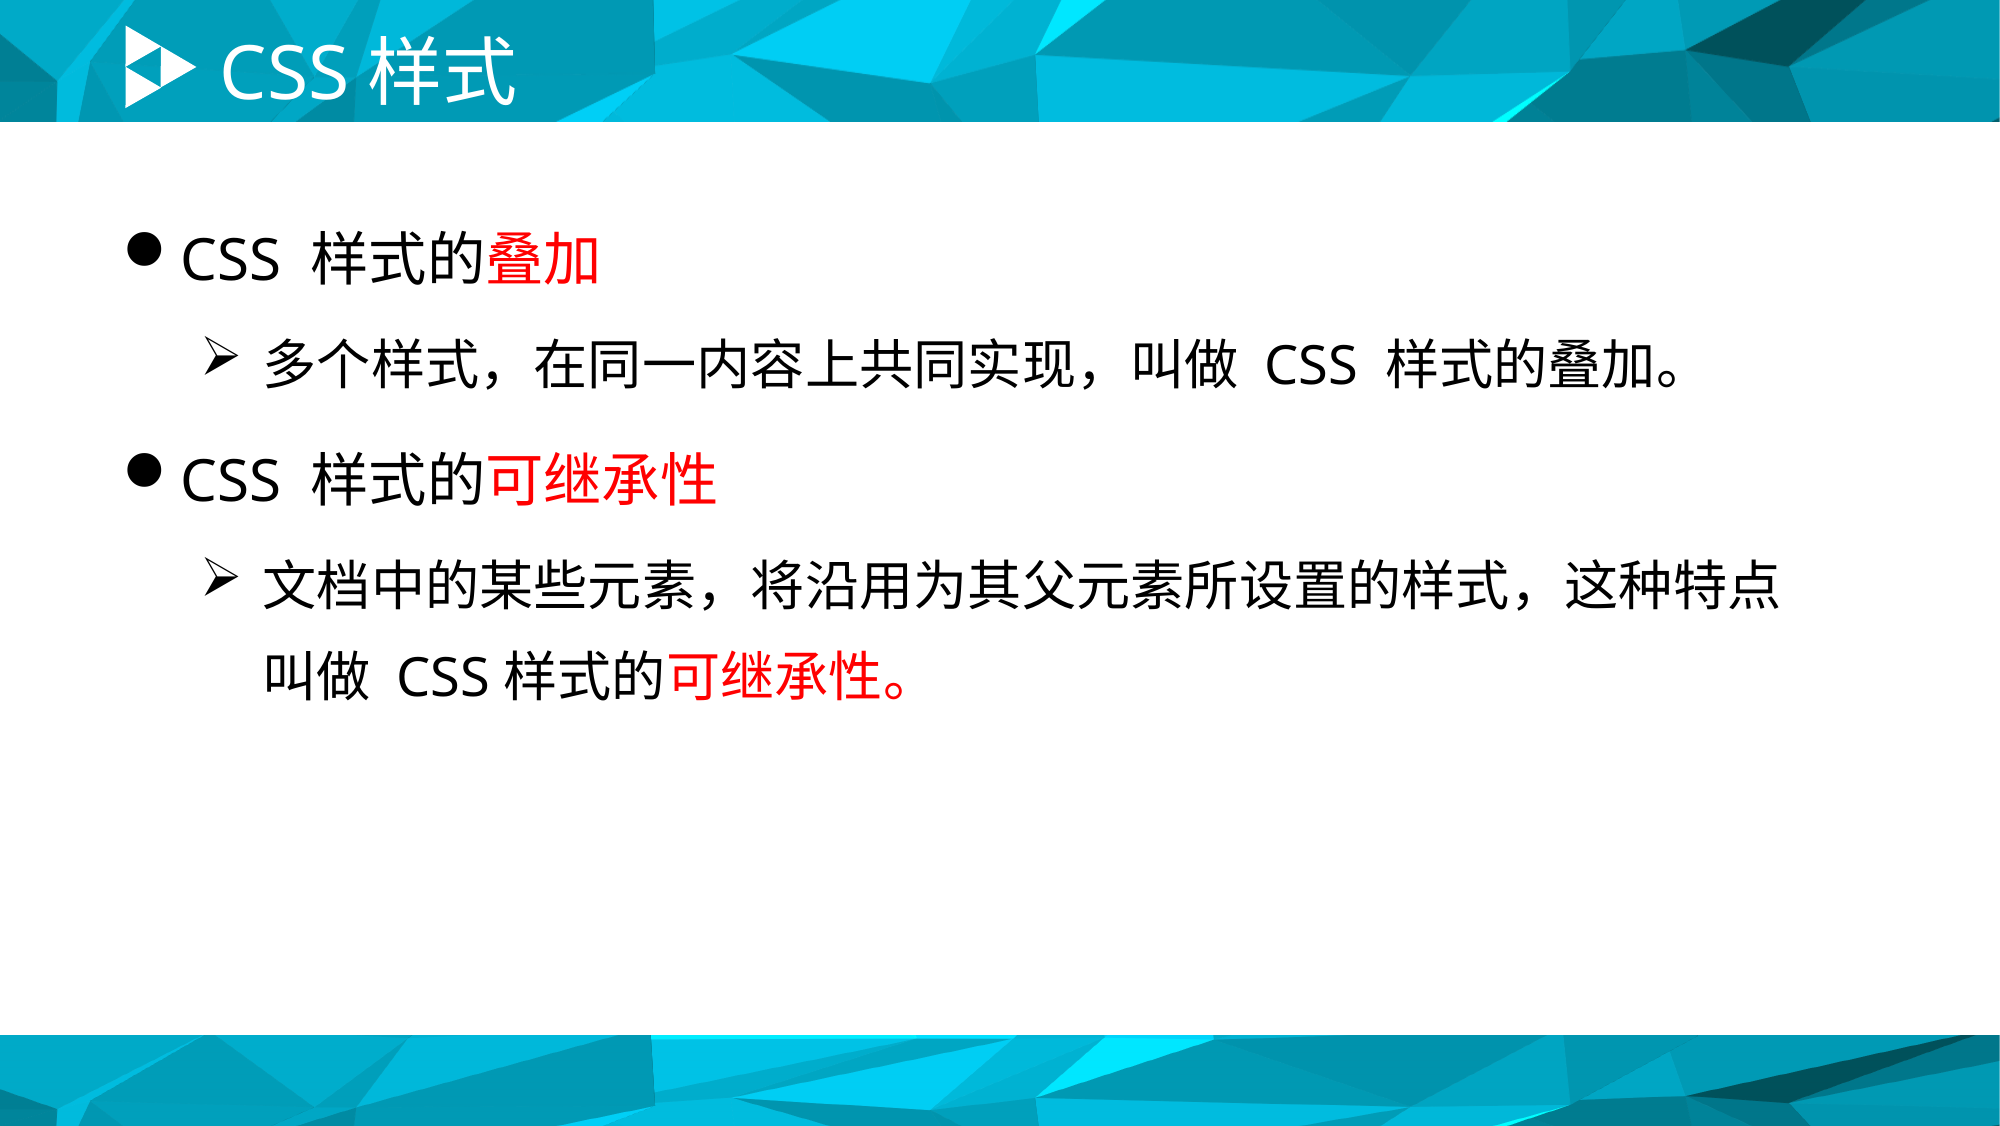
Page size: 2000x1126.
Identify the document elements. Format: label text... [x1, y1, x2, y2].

title CSS样式 [201, 24, 1927, 127]
picture [0, 0, 2000, 122]
list CSS 样式的叠加 多个样式，在同一内容上共同实现，叫做 CSS 样式的叠加。 CSS 样式的可继承性 文档中的某些元素，将沿用为其父元素所设置的样式，这种特点叫做 CSS样式的可继承性。 [104, 178, 1810, 978]
picture [0, 1035, 2000, 1126]
